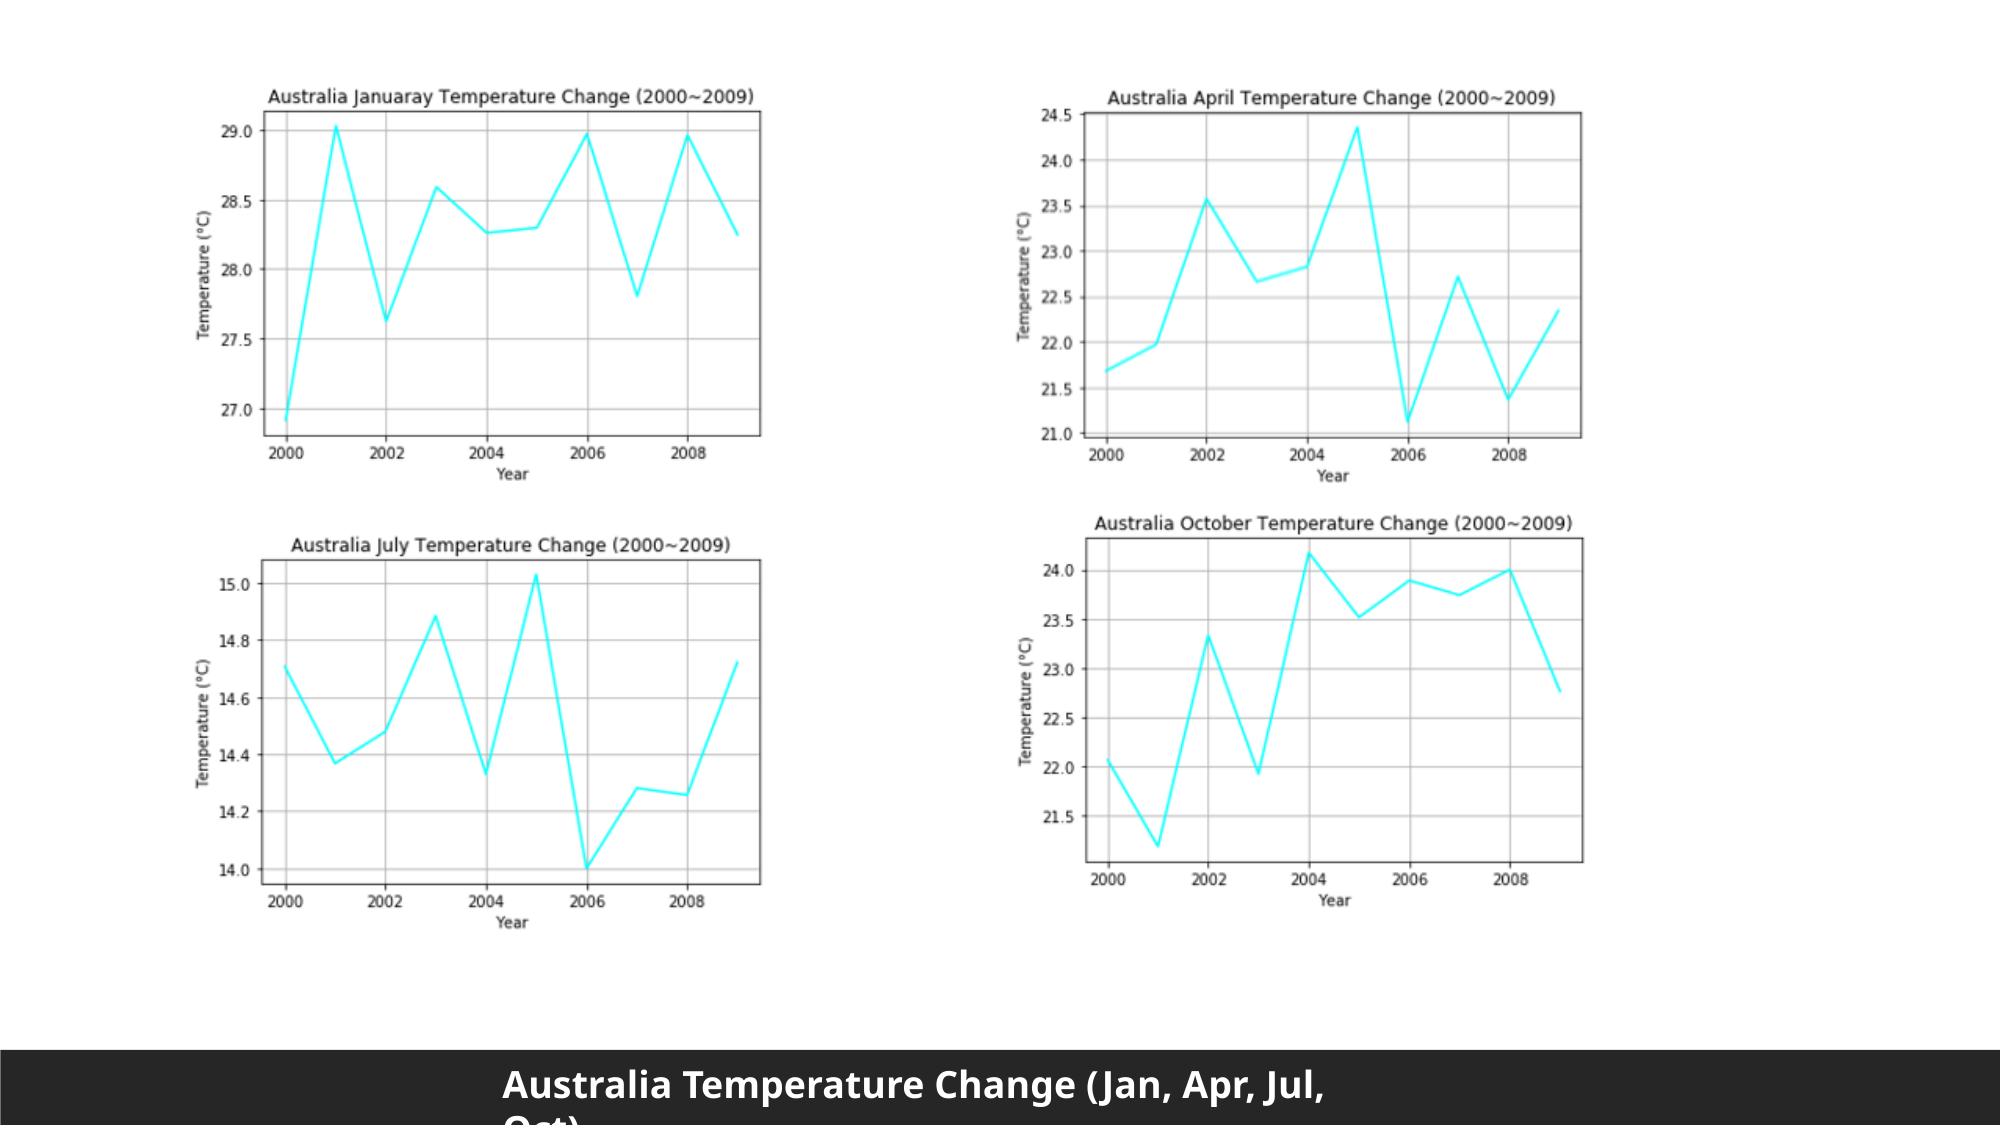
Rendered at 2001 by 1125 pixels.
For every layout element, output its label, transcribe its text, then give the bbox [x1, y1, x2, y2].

picture [167, 75, 786, 506]
picture [189, 533, 786, 946]
text_box Australia Temperature Change (Jan, Apr, Jul, Oct) [487, 1053, 1355, 1125]
picture [993, 504, 1621, 927]
picture [999, 80, 1621, 501]
